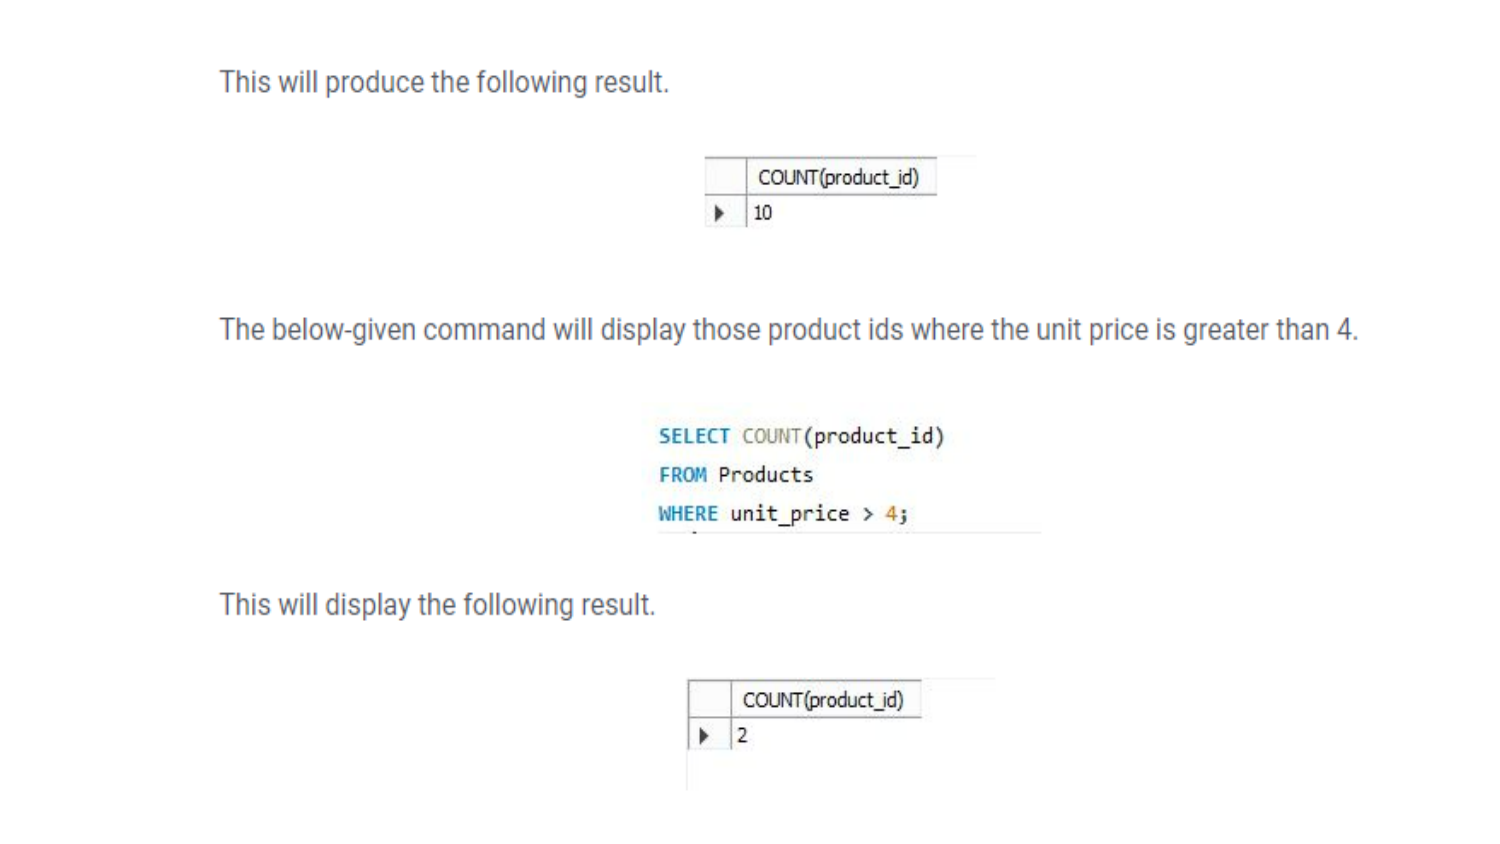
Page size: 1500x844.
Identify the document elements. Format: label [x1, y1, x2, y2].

picture [180, 41, 1424, 800]
